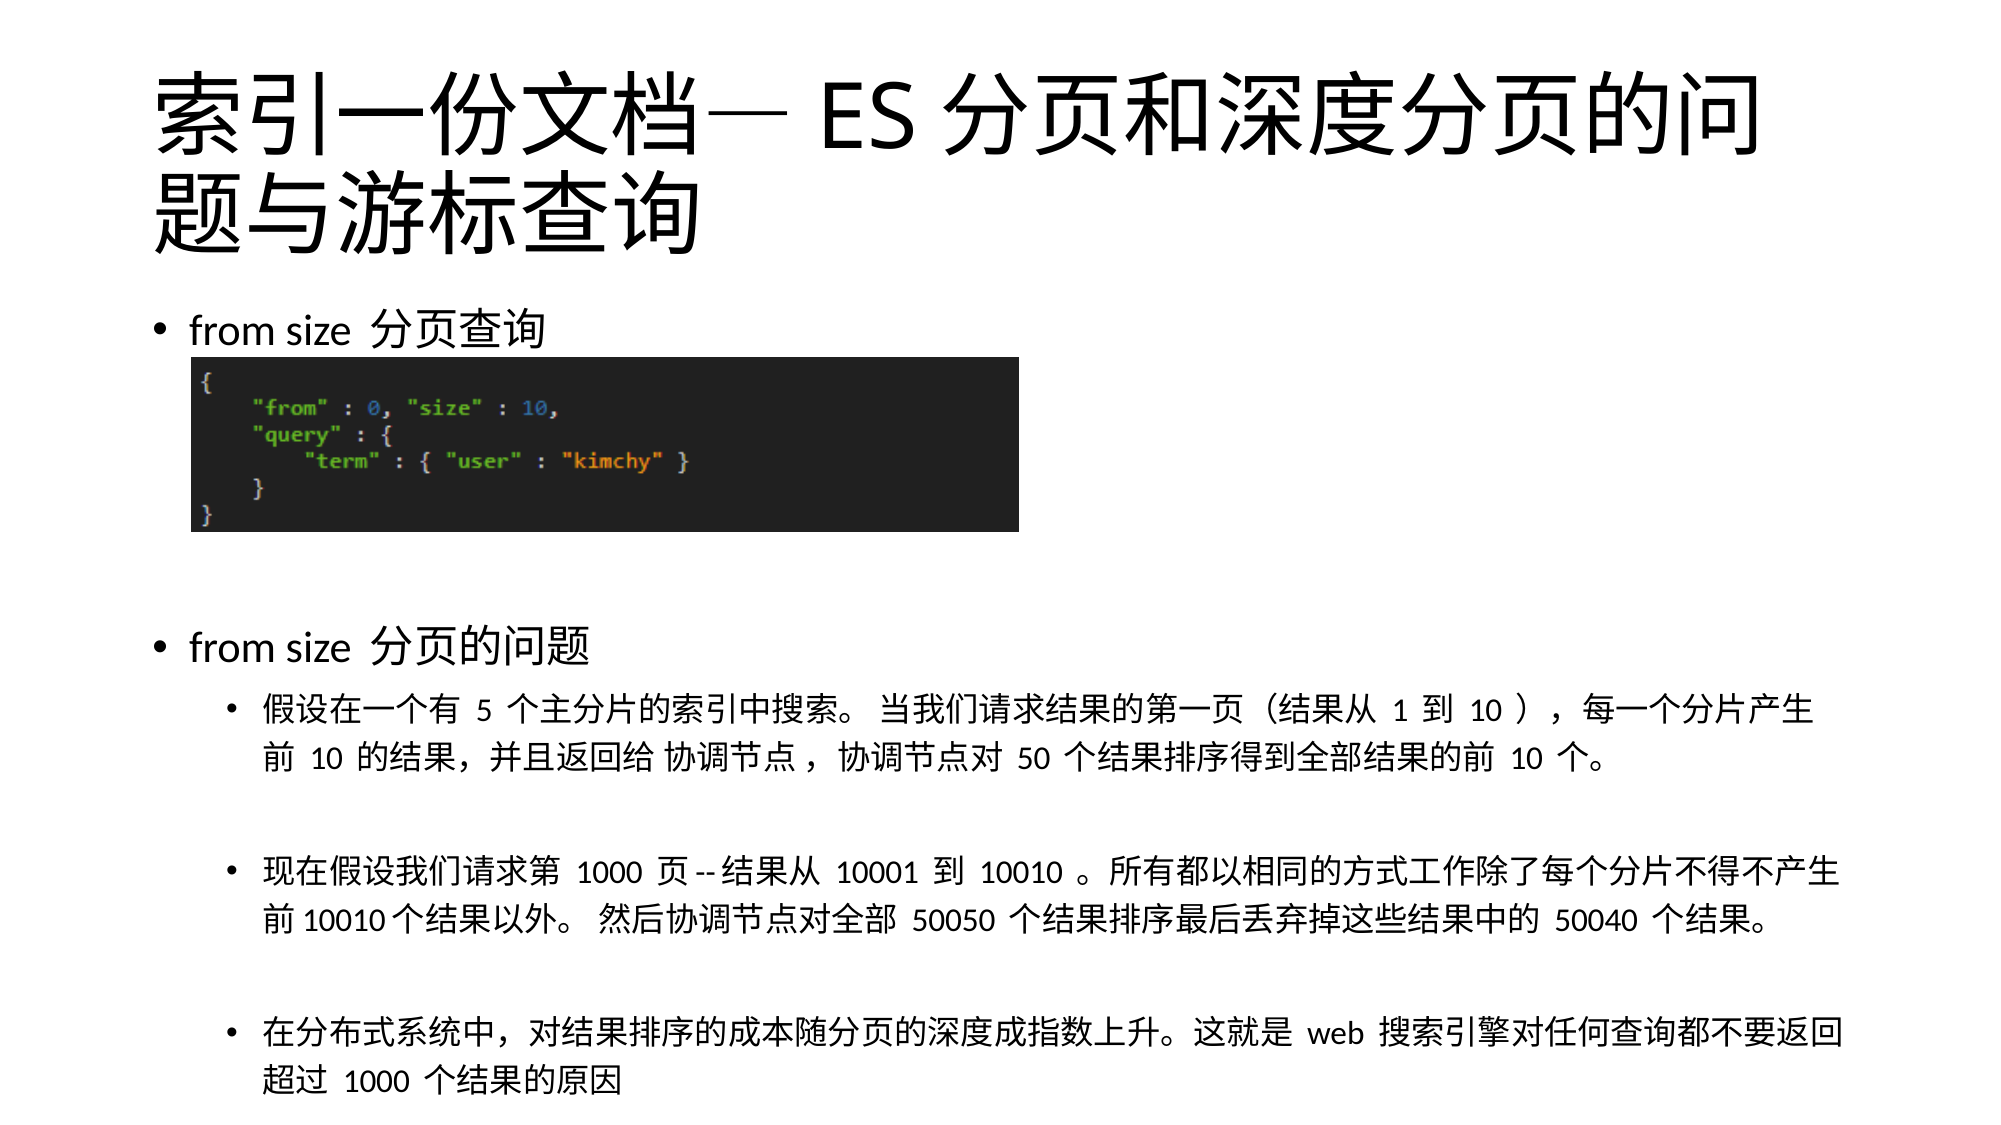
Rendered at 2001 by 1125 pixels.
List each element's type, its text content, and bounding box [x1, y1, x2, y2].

list from size 分页查询 from size 分页的问题 假设在一个有 5 个主分片的索引中搜索。 当我们请求结果的第一页（结果从 1 到 10 ），每一个分片产生前 10 的结果，并且返回给 协调节点 ，协调节点对 50 个结果排序得到全部结果的前 10 个。 现在假设我们请求第 1000 页--结果从 10001 到 10010 。所有都以相同的方式工作除了每个分片不得不产生前10010个结果以外。 然后协调节点对全部 50050 个结果排序最后丢弃掉这些结果中的 50040 个结果。 在分布式系统中，对结果排序的成本随分页的深度成指数上升。这就是 web 搜索引擎对任何查询都不要返回超过 1000 个结果的原因 [137, 299, 1863, 1112]
title 索引一份文档—ES分页和深度分页的问题与游标查询 [137, 59, 1863, 278]
picture [191, 357, 1019, 532]
